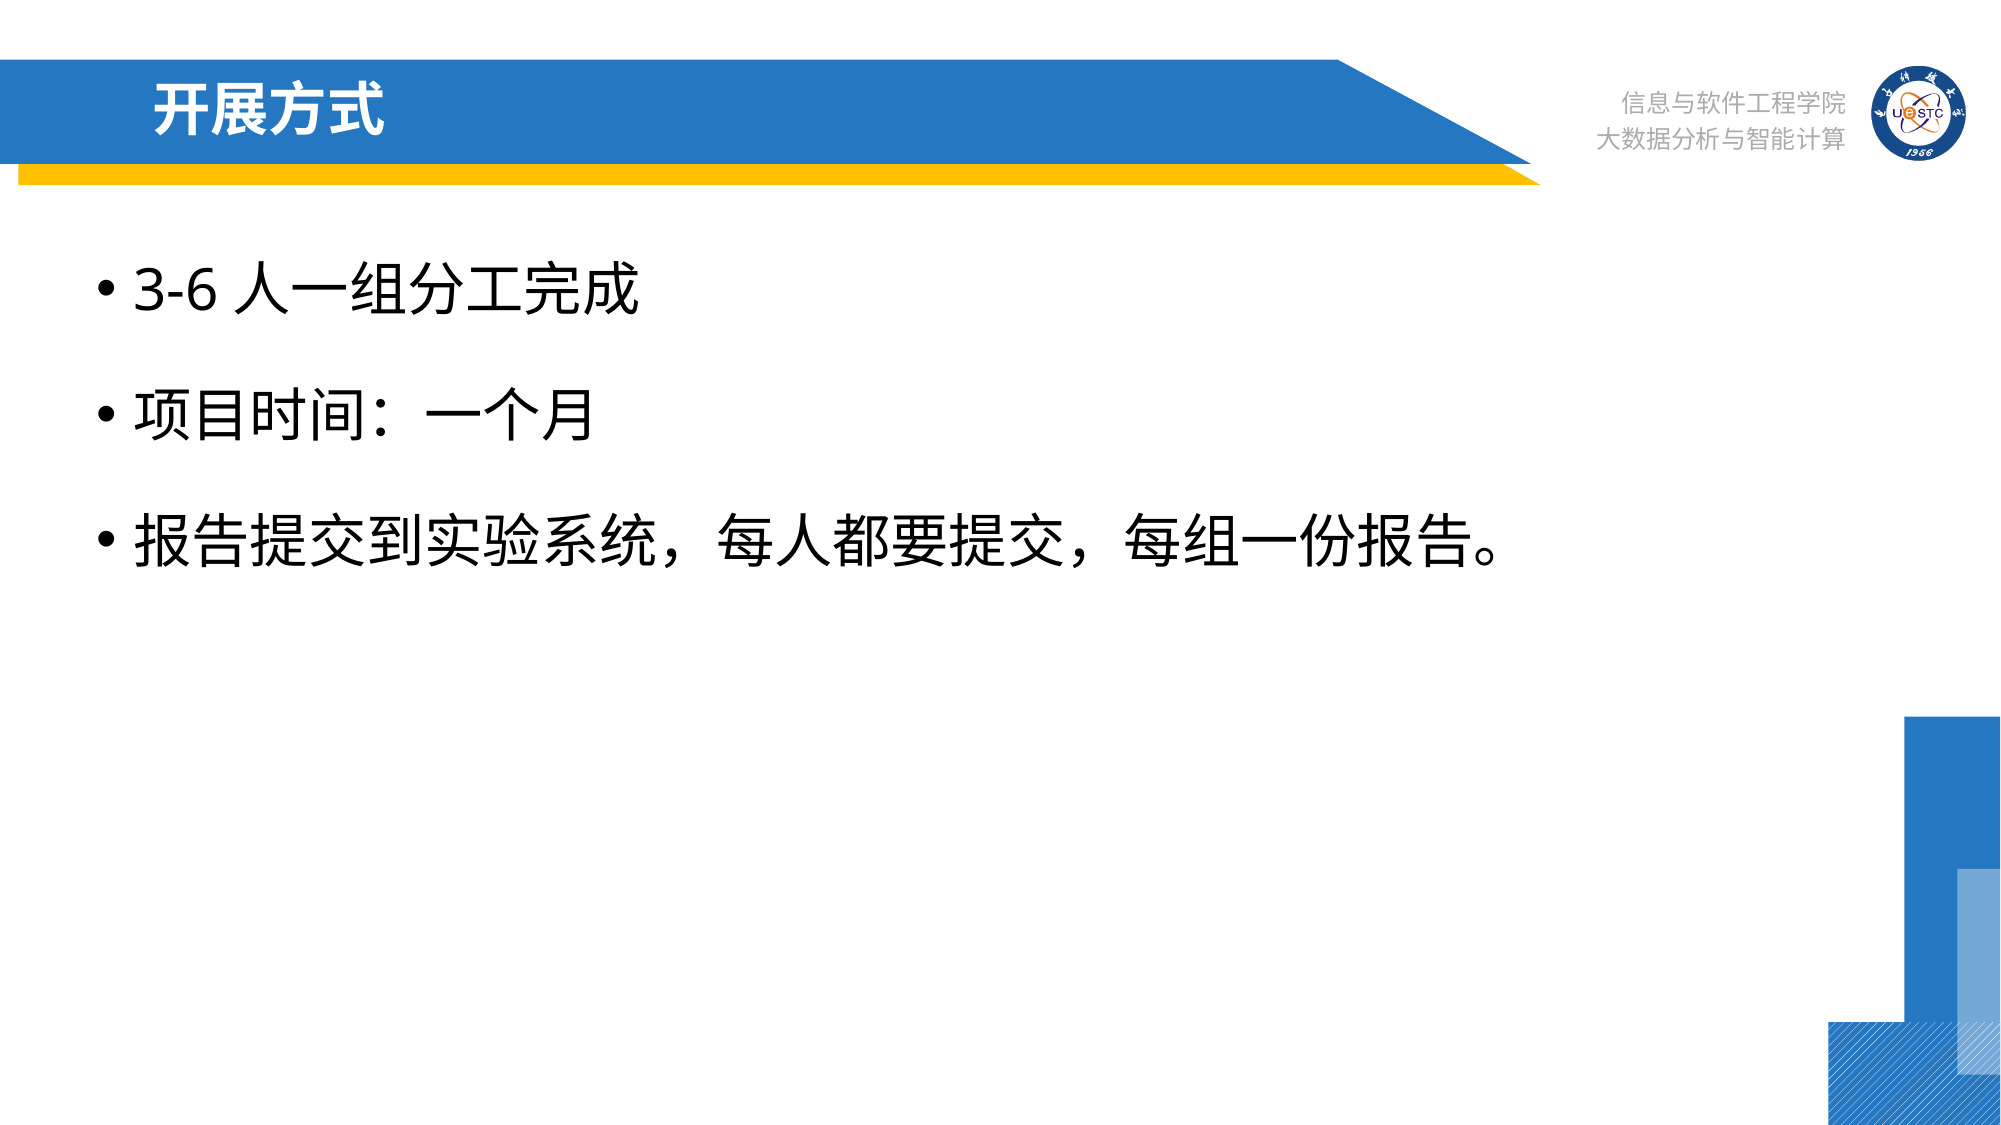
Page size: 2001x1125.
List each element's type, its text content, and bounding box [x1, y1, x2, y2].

picture [1866, 60, 1972, 166]
list 3-6人一组分工完成 项目时间：一个月 报告提交到实验系统，每人都要提交，每组一份报告。 [80, 209, 1892, 1022]
title 开展方式 [137, 59, 1863, 164]
